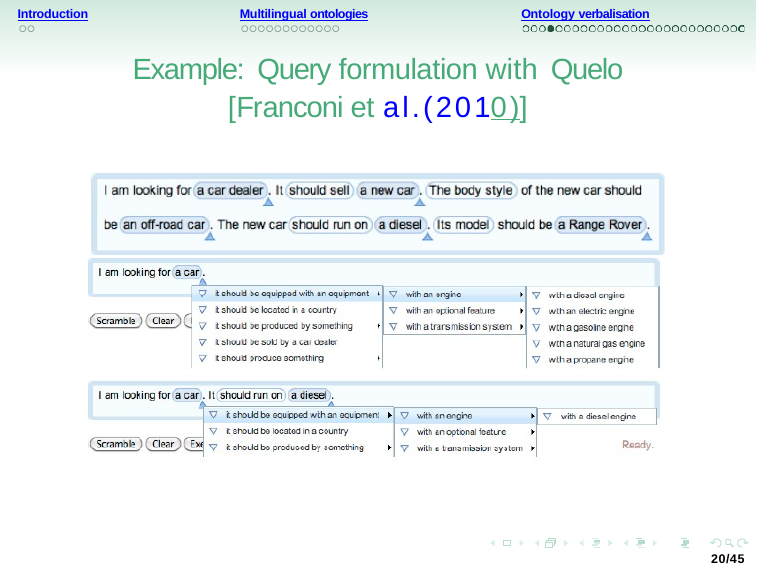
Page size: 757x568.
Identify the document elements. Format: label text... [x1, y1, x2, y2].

text_box [291, 25, 298, 32]
text_box [522, 25, 745, 32]
text_box Ontology verbalisation [519, 6, 704, 22]
text_box [266, 25, 273, 32]
text_box [299, 25, 306, 32]
text_box [283, 25, 290, 32]
text_box [316, 25, 323, 32]
text_box [241, 25, 248, 32]
text_box [307, 25, 314, 32]
text_box [28, 25, 34, 32]
text_box 20/45 [709, 551, 748, 567]
picture [0, 0, 756, 74]
text_box [274, 25, 281, 32]
text_box [258, 25, 265, 32]
text_box Multilingual ontologies [237, 6, 454, 22]
text_box [19, 25, 26, 32]
text_box Introduction [15, 6, 90, 22]
text_box [250, 25, 257, 32]
text_box [87, 257, 662, 471]
text_box [324, 25, 331, 32]
text_box [332, 25, 339, 32]
text_box Example: Query formulation with Quelo [Franconi et al.(2010)] [131, 50, 625, 123]
text_box [90, 171, 665, 255]
